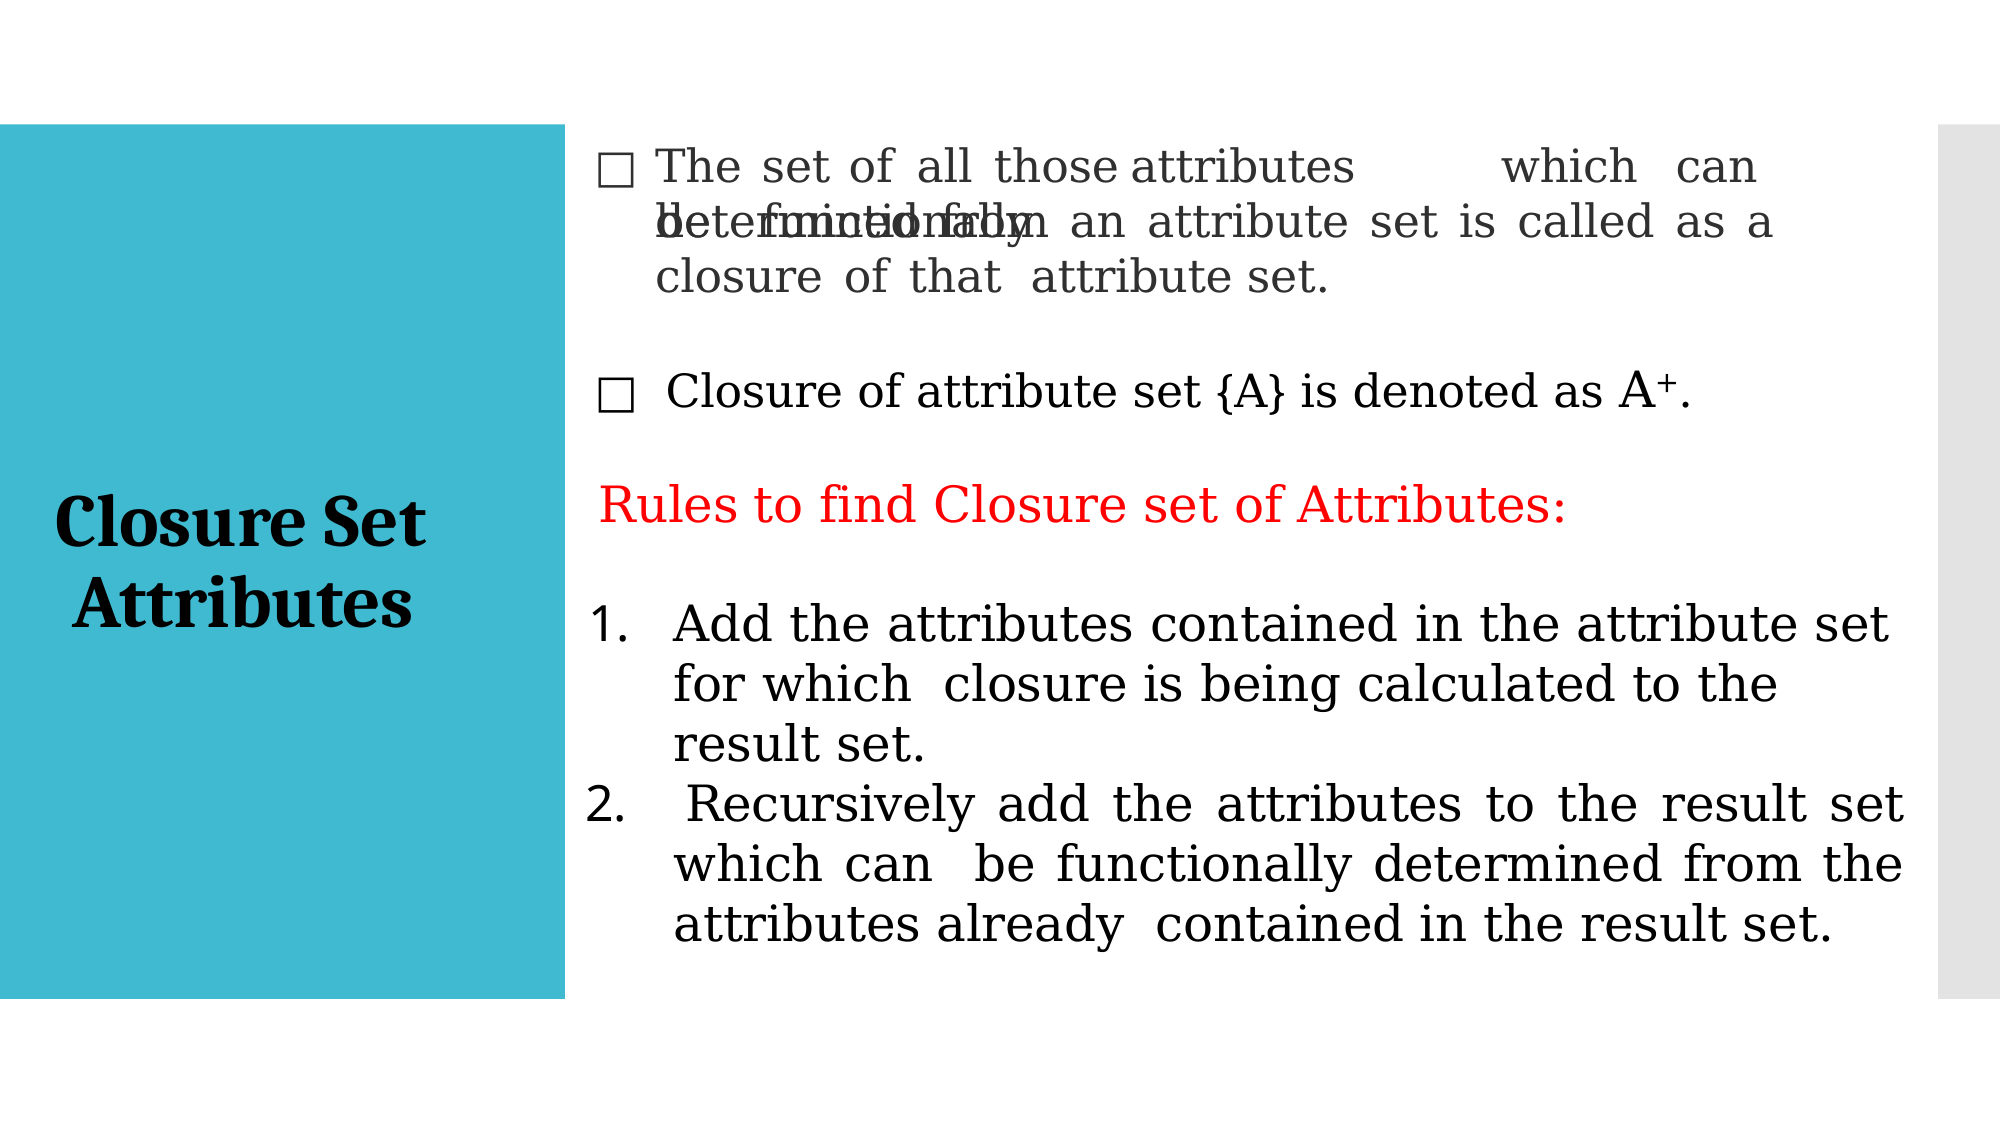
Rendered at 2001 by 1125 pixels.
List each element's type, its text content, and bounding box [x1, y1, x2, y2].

text_box determined from an attribute set is called as a closure of that attribute set. □ Closure of attribute set {A} is denoted as A+. Rules to find Closure set of Attributes: [584, 189, 1914, 533]
text_box The set of all those attributes which can be functionally [653, 134, 1908, 189]
text_box 2. Recursively add the attributes to the result set which can be functionally determined from the attributes already contained in the result set. [583, 769, 1906, 952]
text_box Closure Set Attributes [53, 468, 442, 643]
text_box 1. Add the attributes contained in the attribute set for which closure is being calculated to the result set. [586, 589, 1907, 772]
text_box □ [592, 134, 625, 189]
